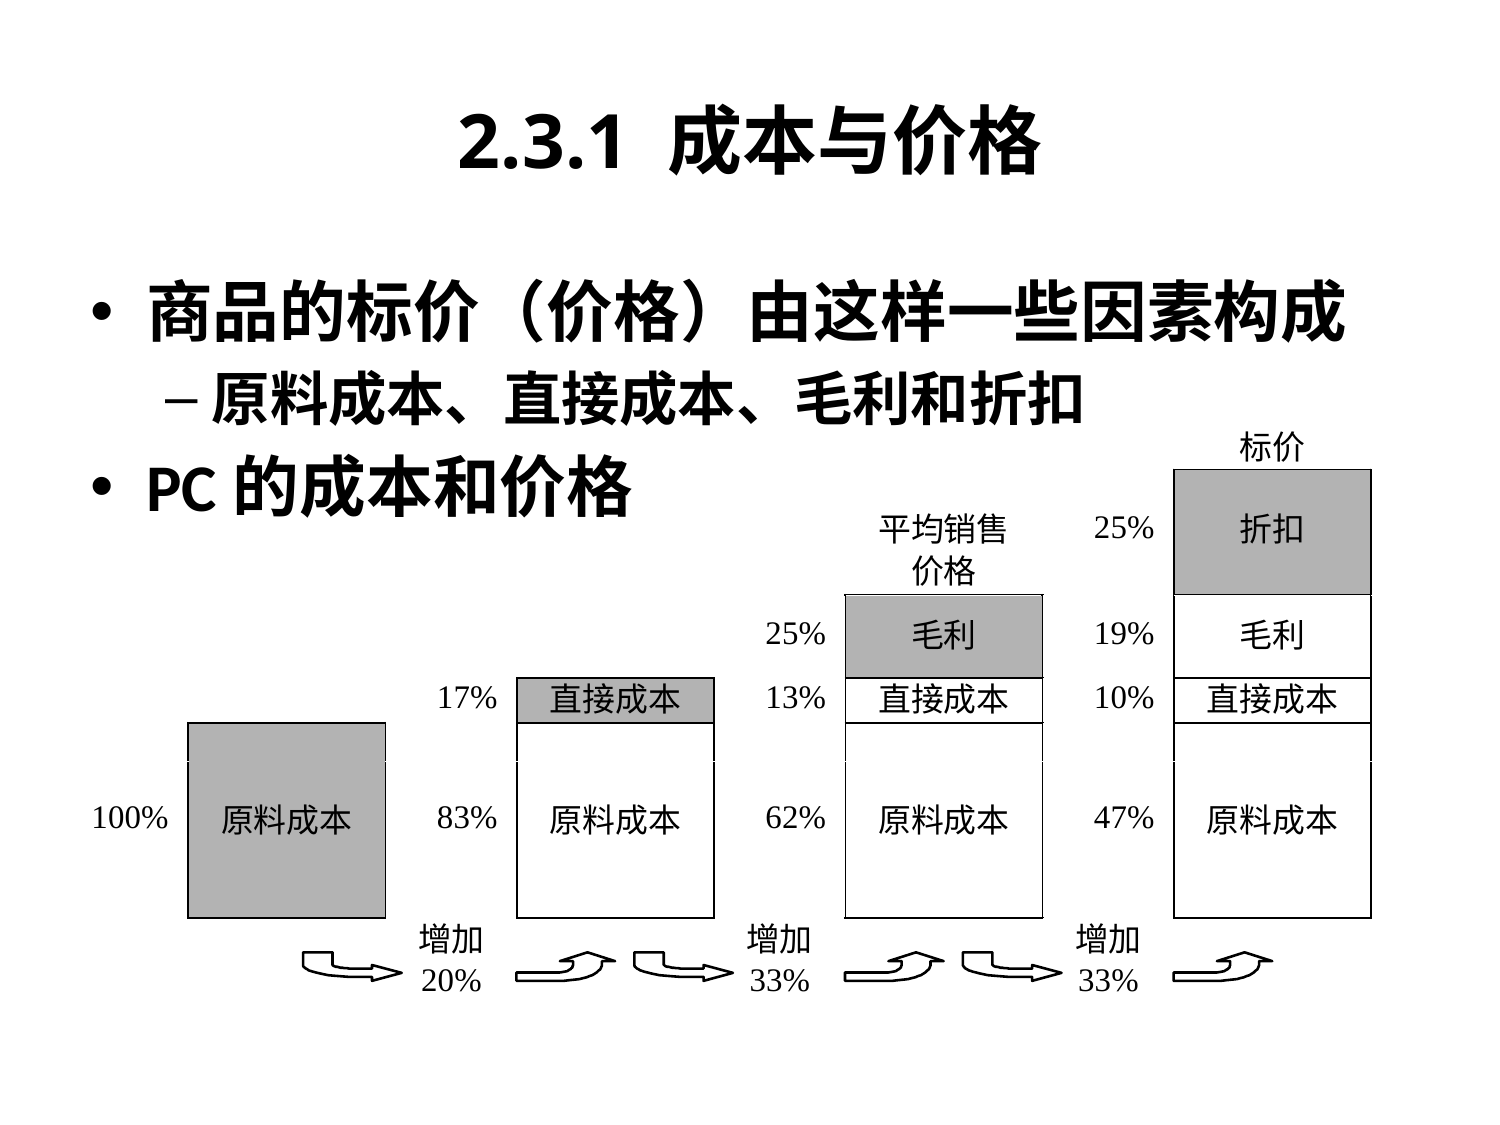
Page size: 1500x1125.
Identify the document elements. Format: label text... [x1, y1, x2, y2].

title 2.3.1 成本与价格 [75, 45, 1425, 233]
list 商品的标价（价格）由这样一些因素构成 原料成本、直接成本、毛利和折扣 PC的成本和价格 [75, 262, 1425, 1005]
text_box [64, 412, 1412, 1010]
